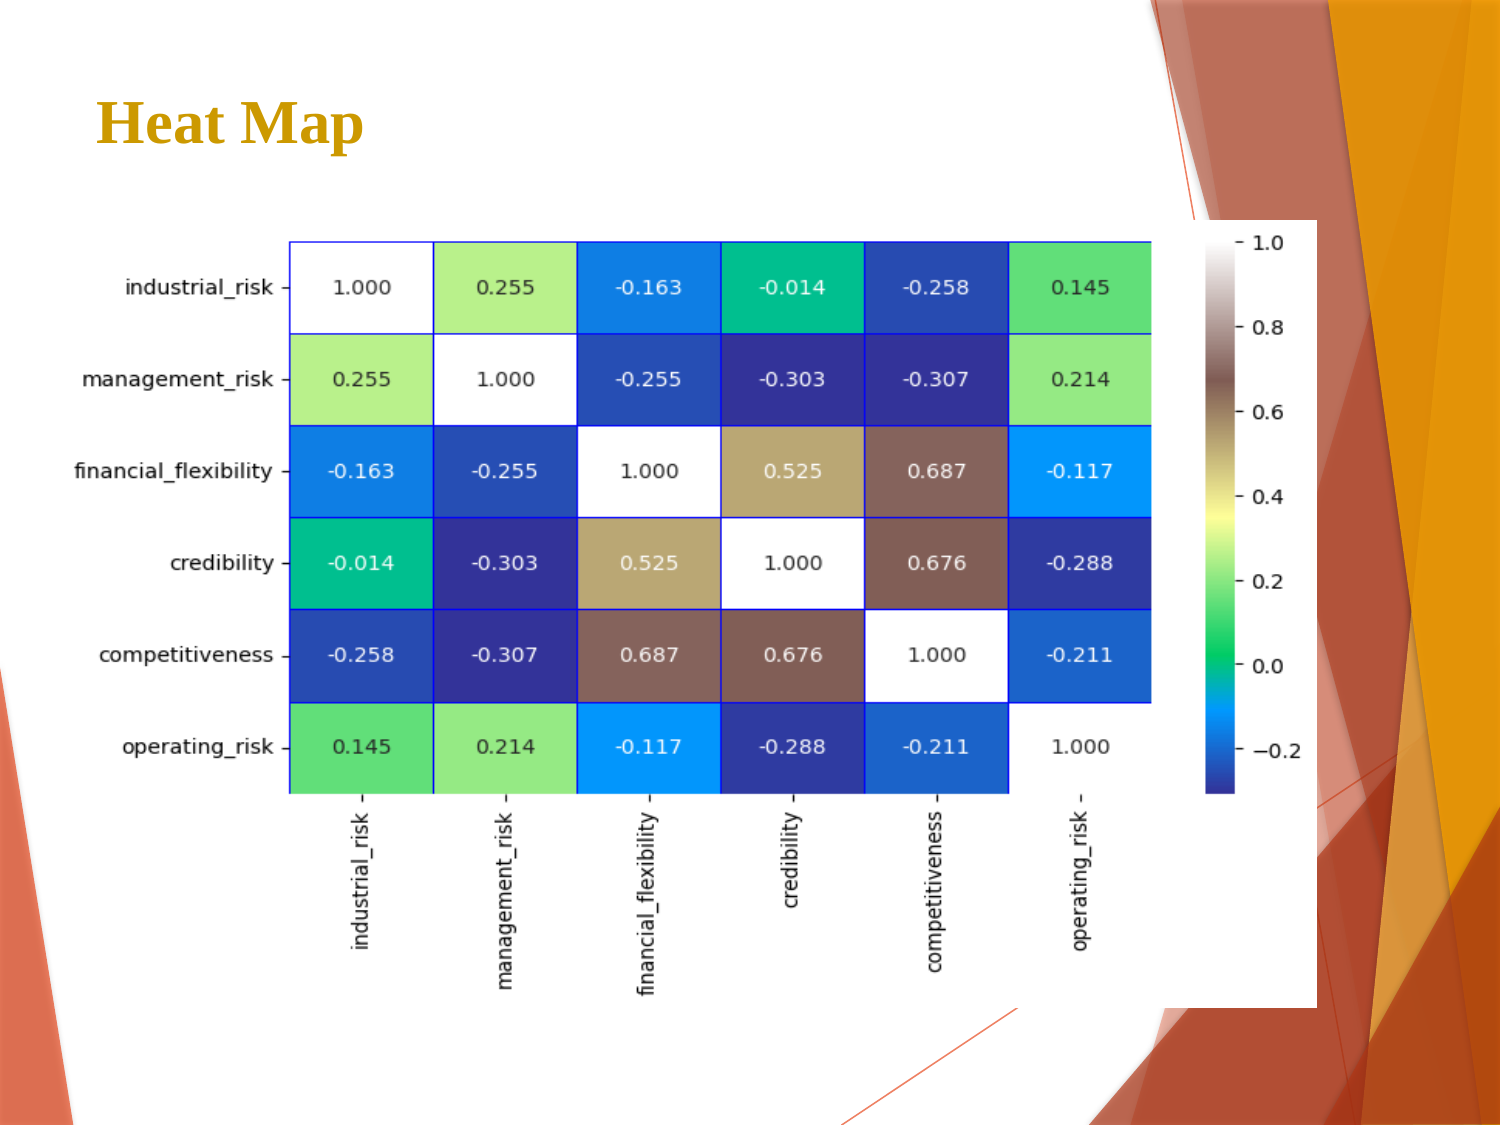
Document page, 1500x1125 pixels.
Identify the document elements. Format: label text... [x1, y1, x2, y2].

text_box Heat Map [82, 74, 420, 164]
picture [59, 220, 1318, 1009]
